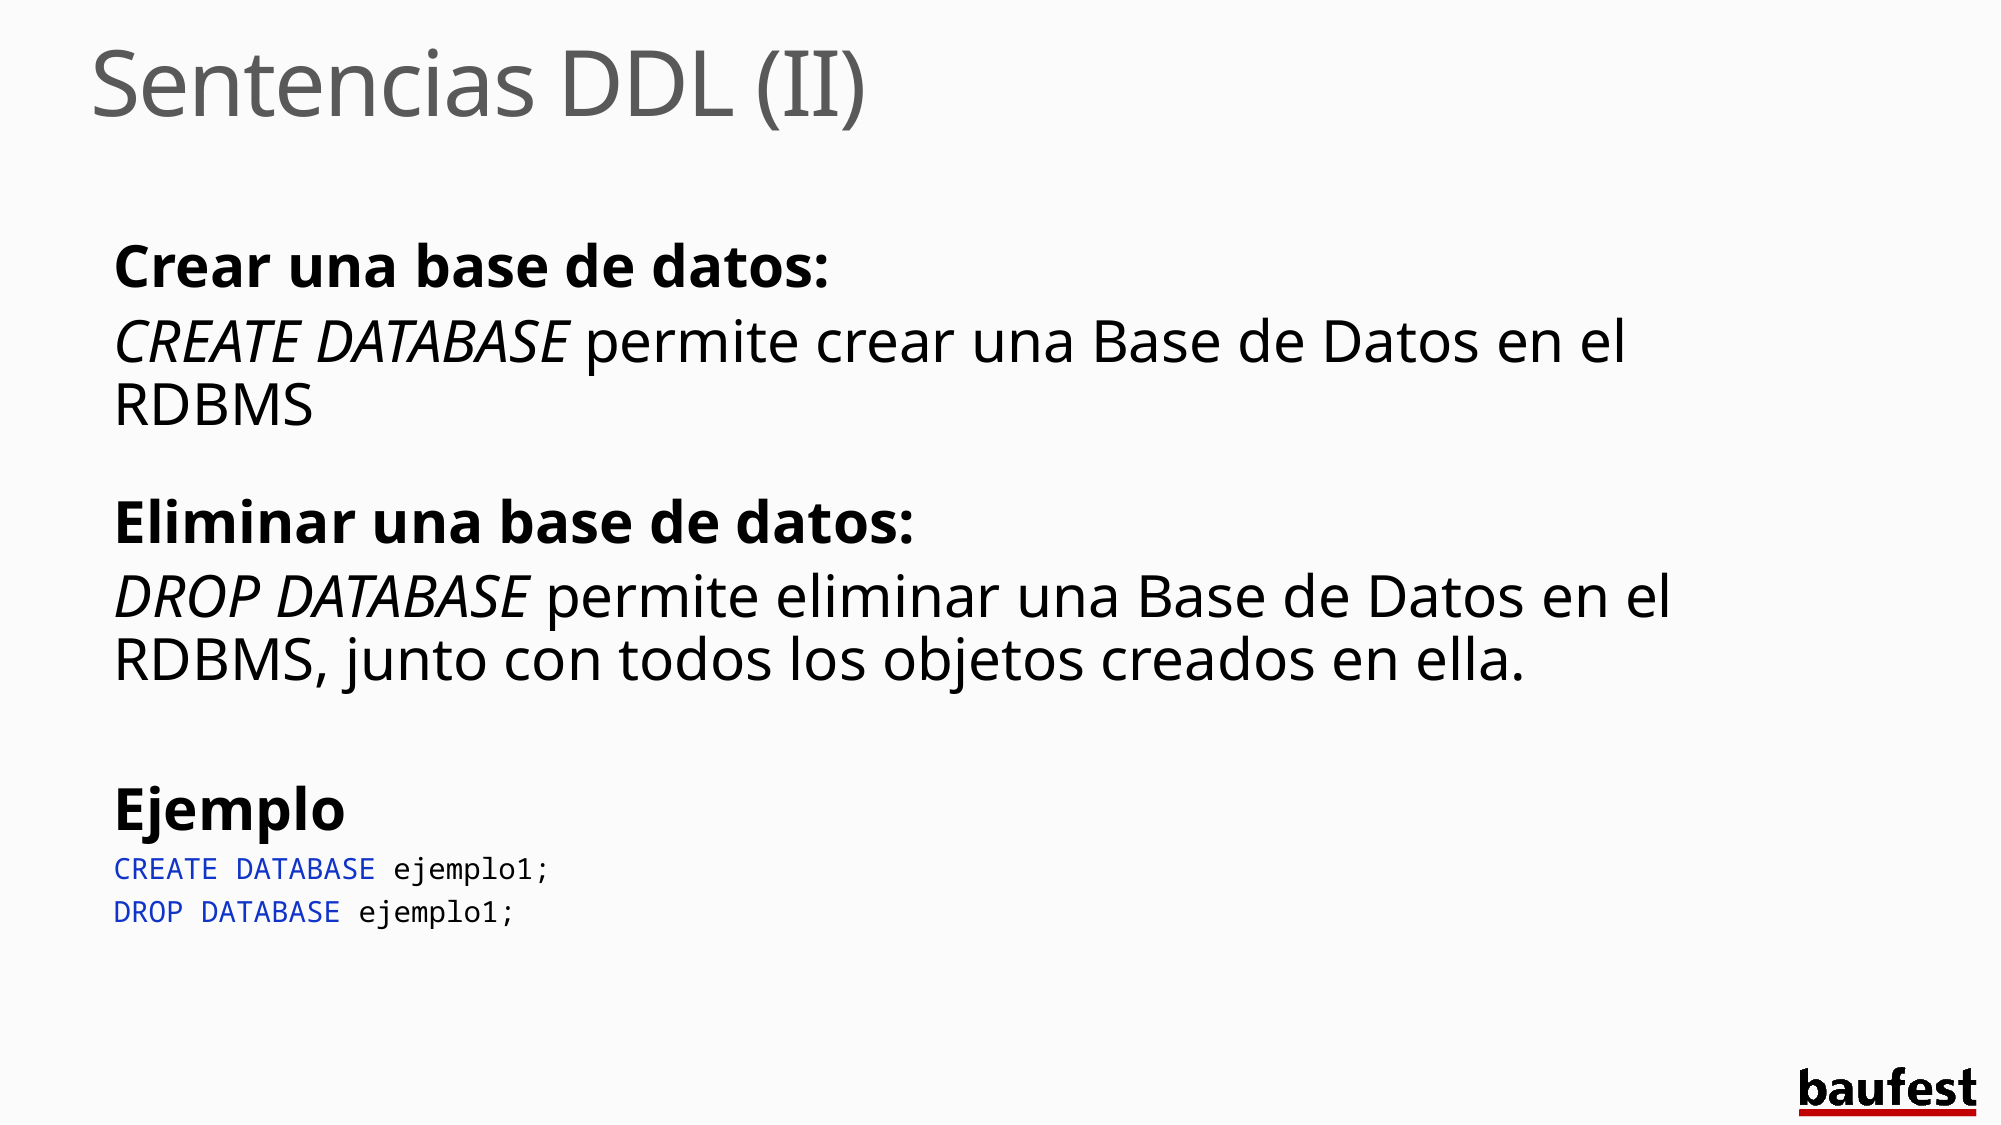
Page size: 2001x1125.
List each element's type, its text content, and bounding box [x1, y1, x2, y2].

picture [1799, 1066, 1977, 1117]
list Crear una base de datos: CREATE DATABASE permite crear una Base de Datos en el RDBMS Eliminar una base de datos: DROP DATABASE permite eliminar una Base de Datos en el RDBMS, junto con todos los objetos creados en ella. Ejemplo CREATE DATABASE ejemplo1; DROP DATABASE ejemplo1; [113, 237, 1806, 1034]
title Sentencias DDL (II) [90, 37, 1920, 138]
